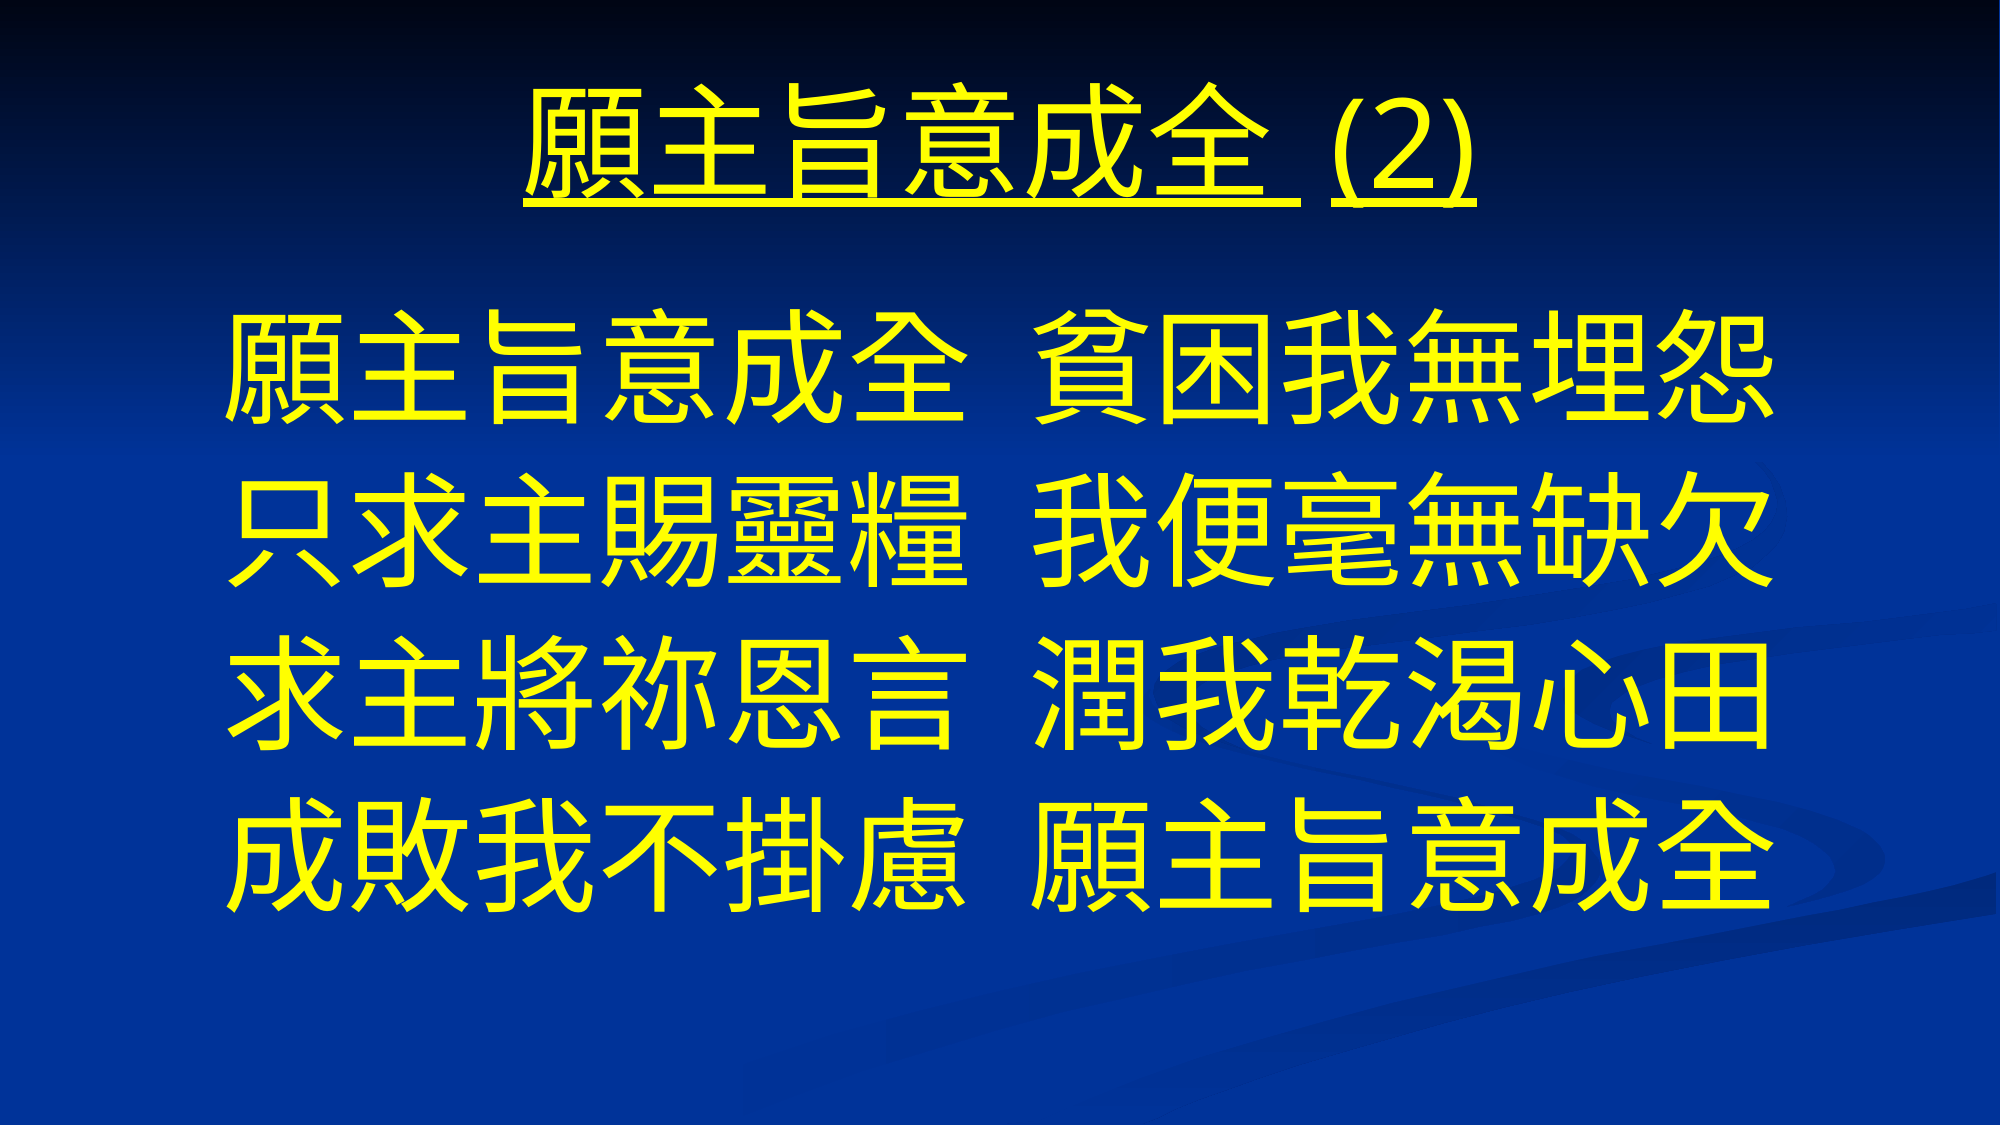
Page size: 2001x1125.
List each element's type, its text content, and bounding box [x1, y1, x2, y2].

list 願主旨意成全 貧困我無埋怨 只求主賜靈糧 我便毫無缺欠 求主將祢恩言 潤我乾渴心田 成敗我不掛慮 願主旨意成全 [54, 282, 1945, 1025]
title 願主旨意成全 (2) [99, 45, 1900, 233]
